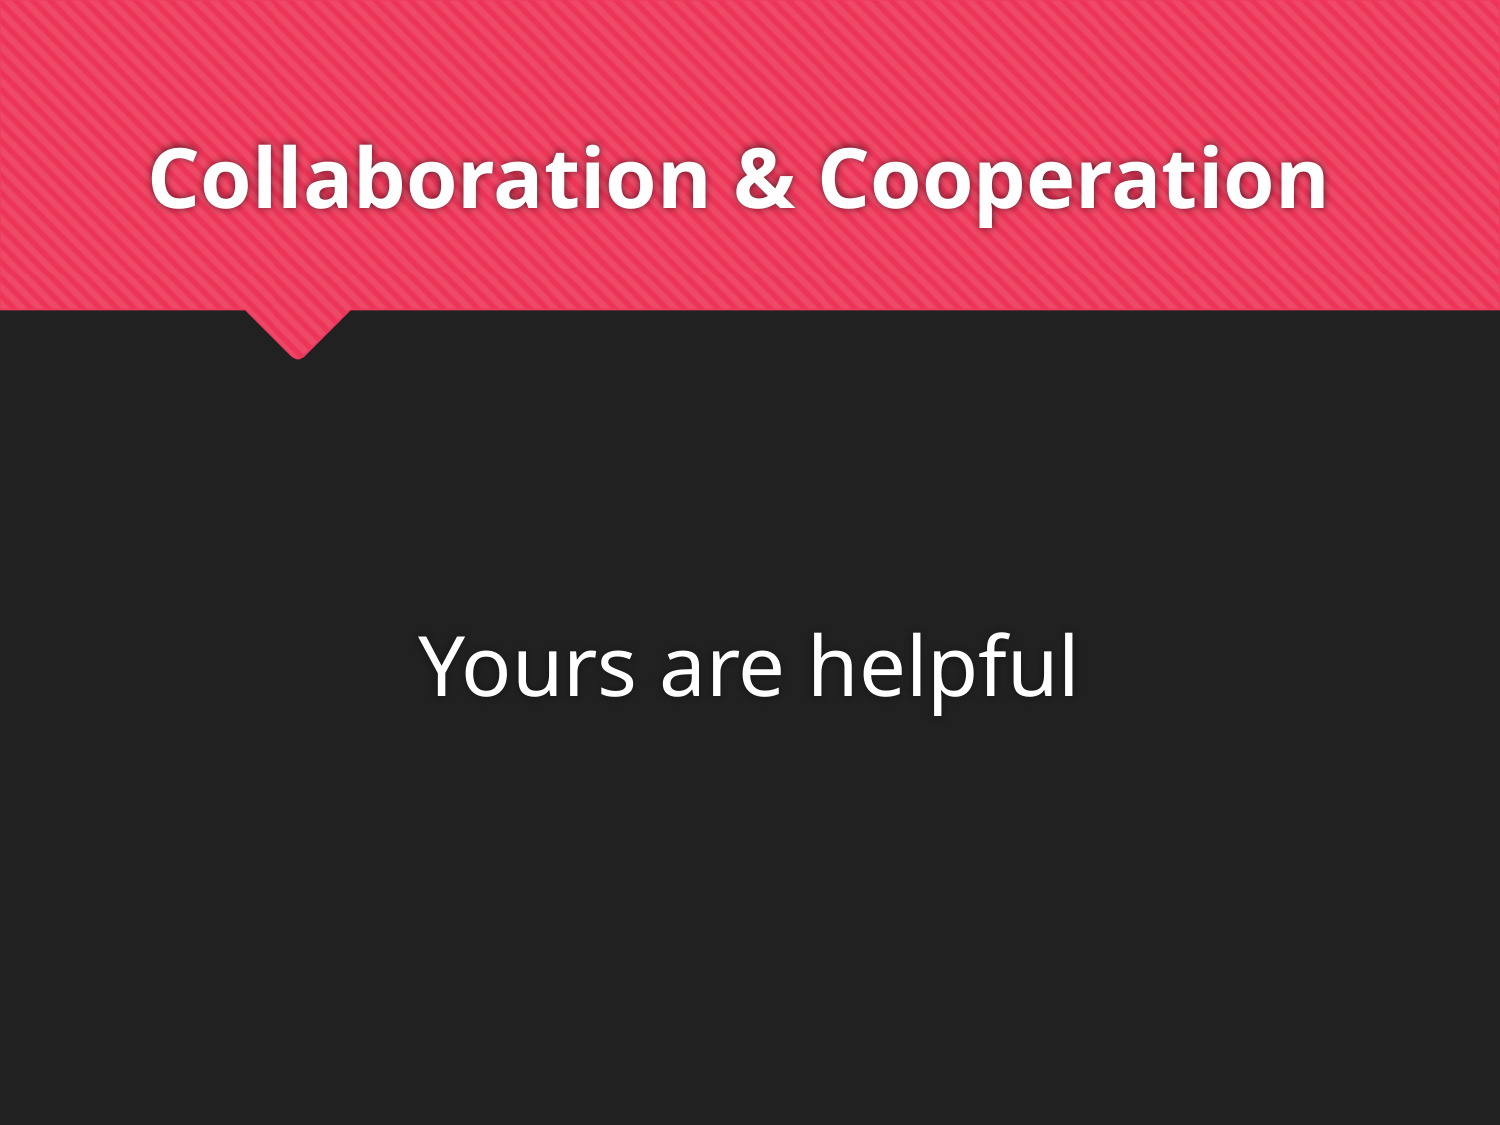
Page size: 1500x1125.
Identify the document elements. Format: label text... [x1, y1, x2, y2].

list Yours are helpful [132, 364, 1368, 962]
title Collaboration & Cooperation [132, 73, 1368, 233]
